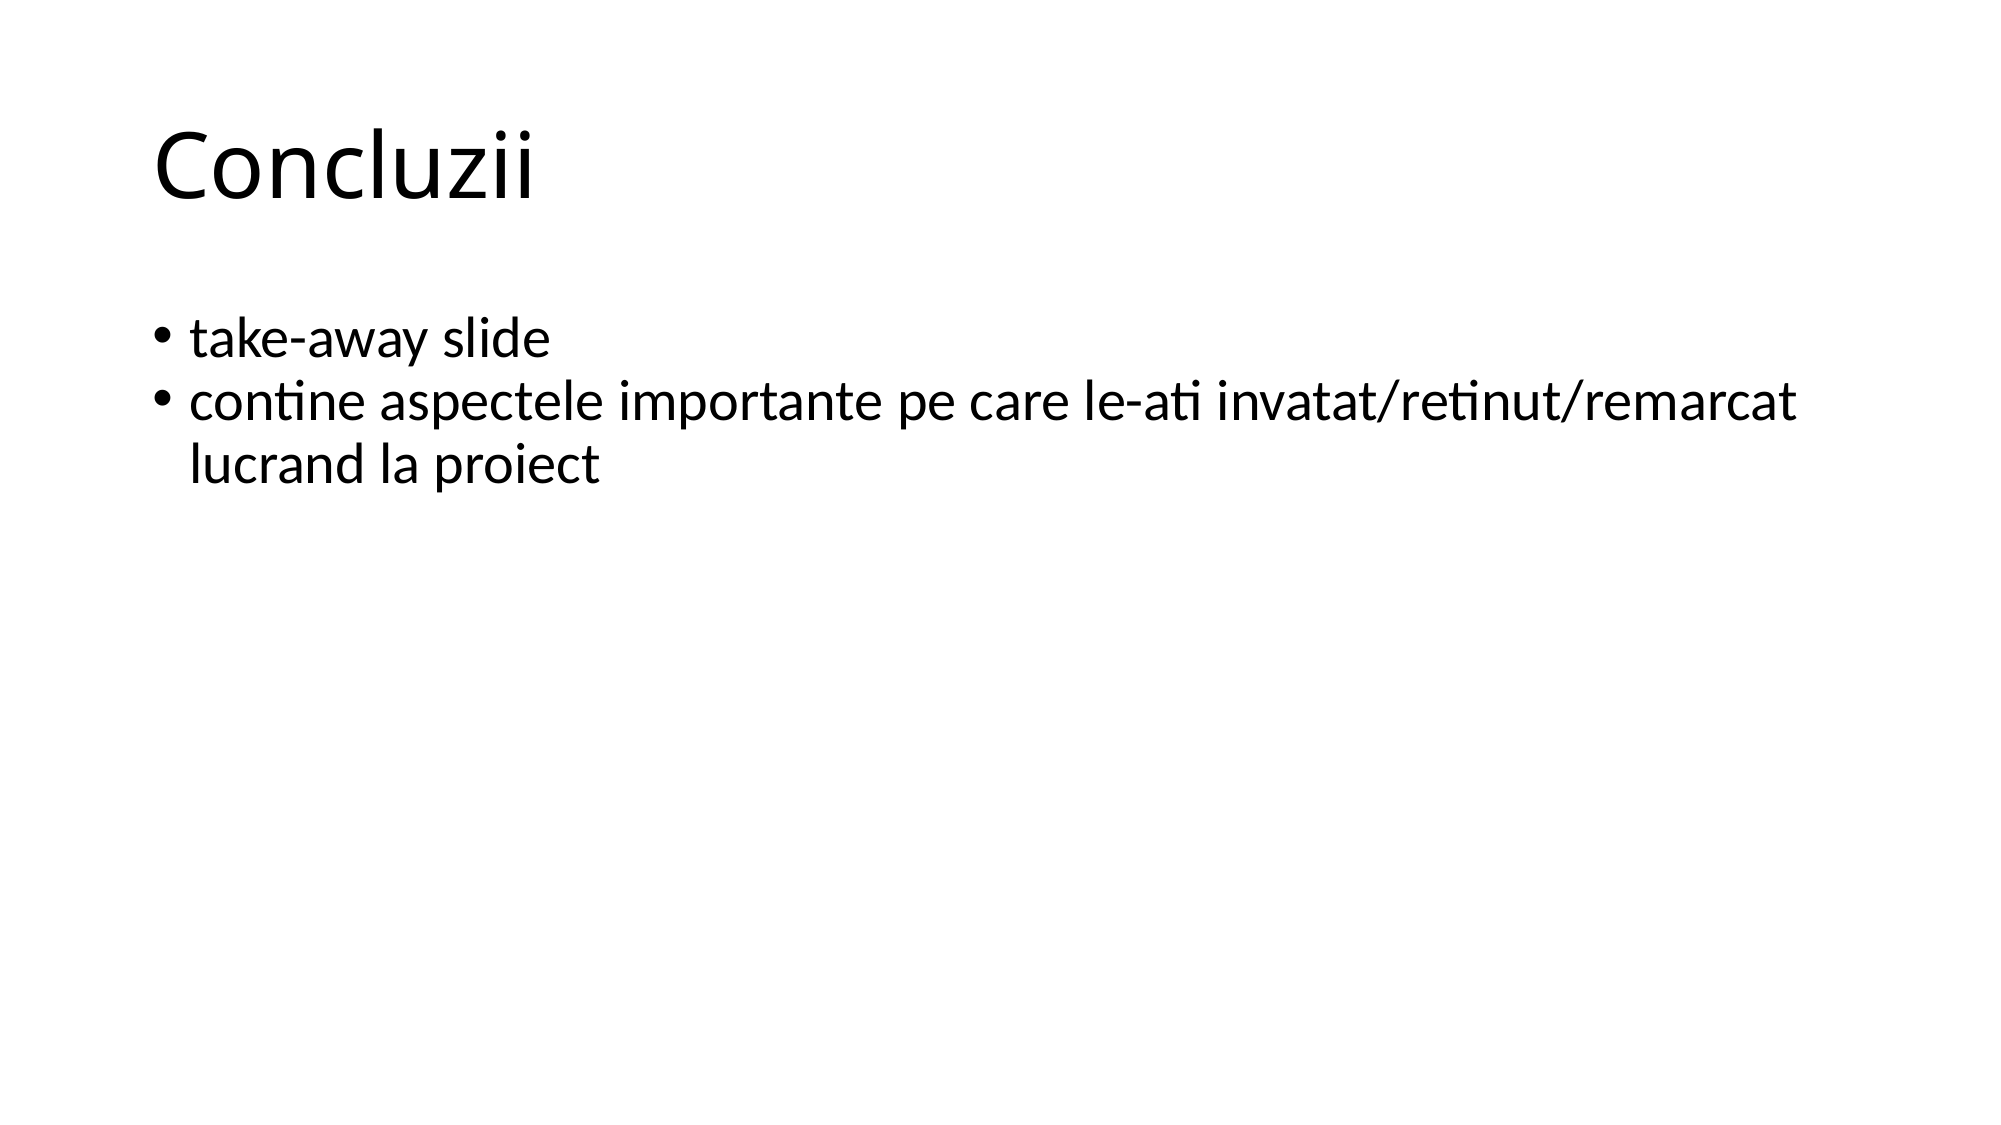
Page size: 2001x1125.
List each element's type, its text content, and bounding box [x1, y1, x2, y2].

text_box take-away slide contine aspectele importante pe care le-ati invatat/retinut/remarcat lucrand la proiect [137, 299, 1863, 1014]
text_box Concluzii [137, 59, 1863, 278]
